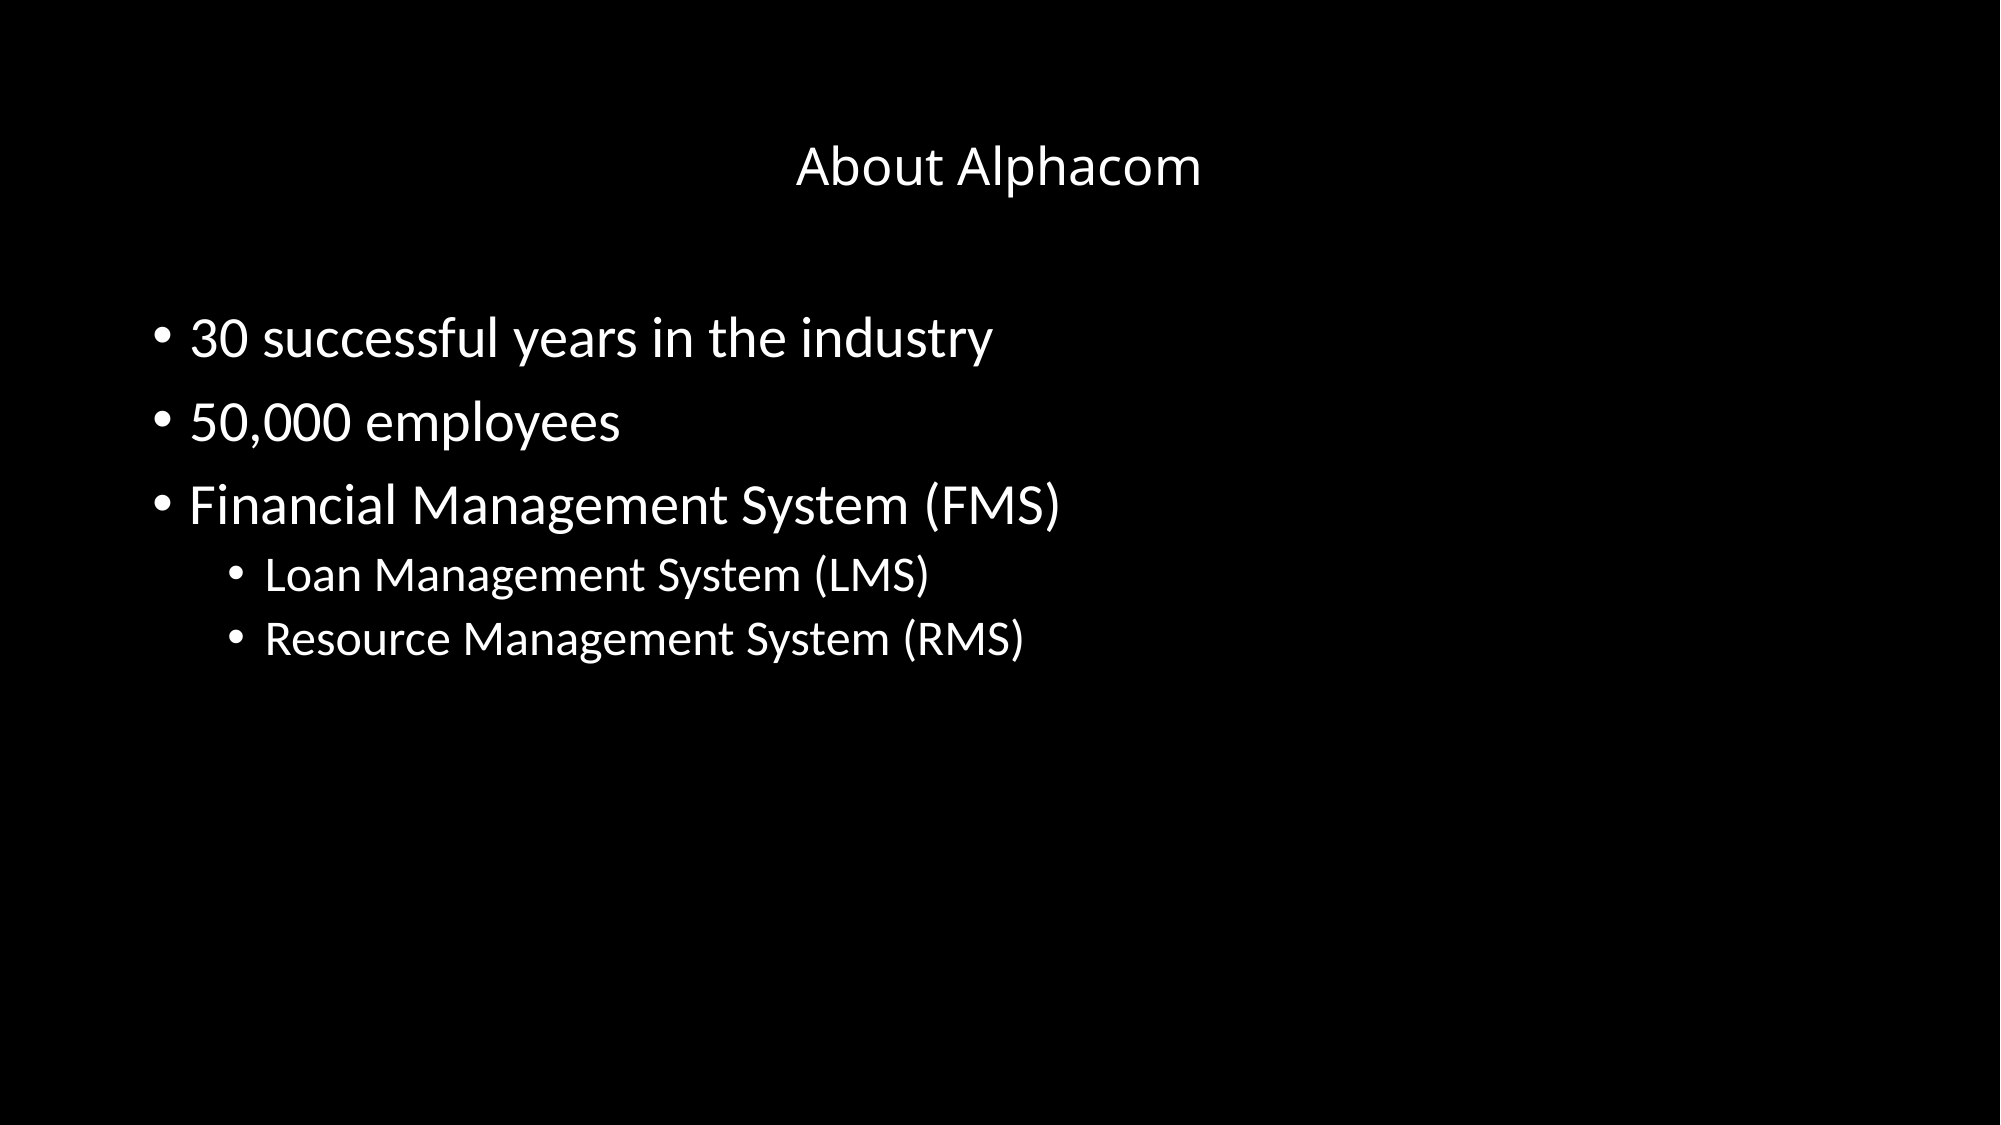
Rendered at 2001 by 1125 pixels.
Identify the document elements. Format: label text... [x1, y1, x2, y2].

list 30 successful years in the industry 50,000 employees Financial Management System (FMS) Loan Management System (LMS) Resource Management System (RMS) [137, 299, 1863, 1014]
title About Alphacom [137, 59, 1863, 278]
